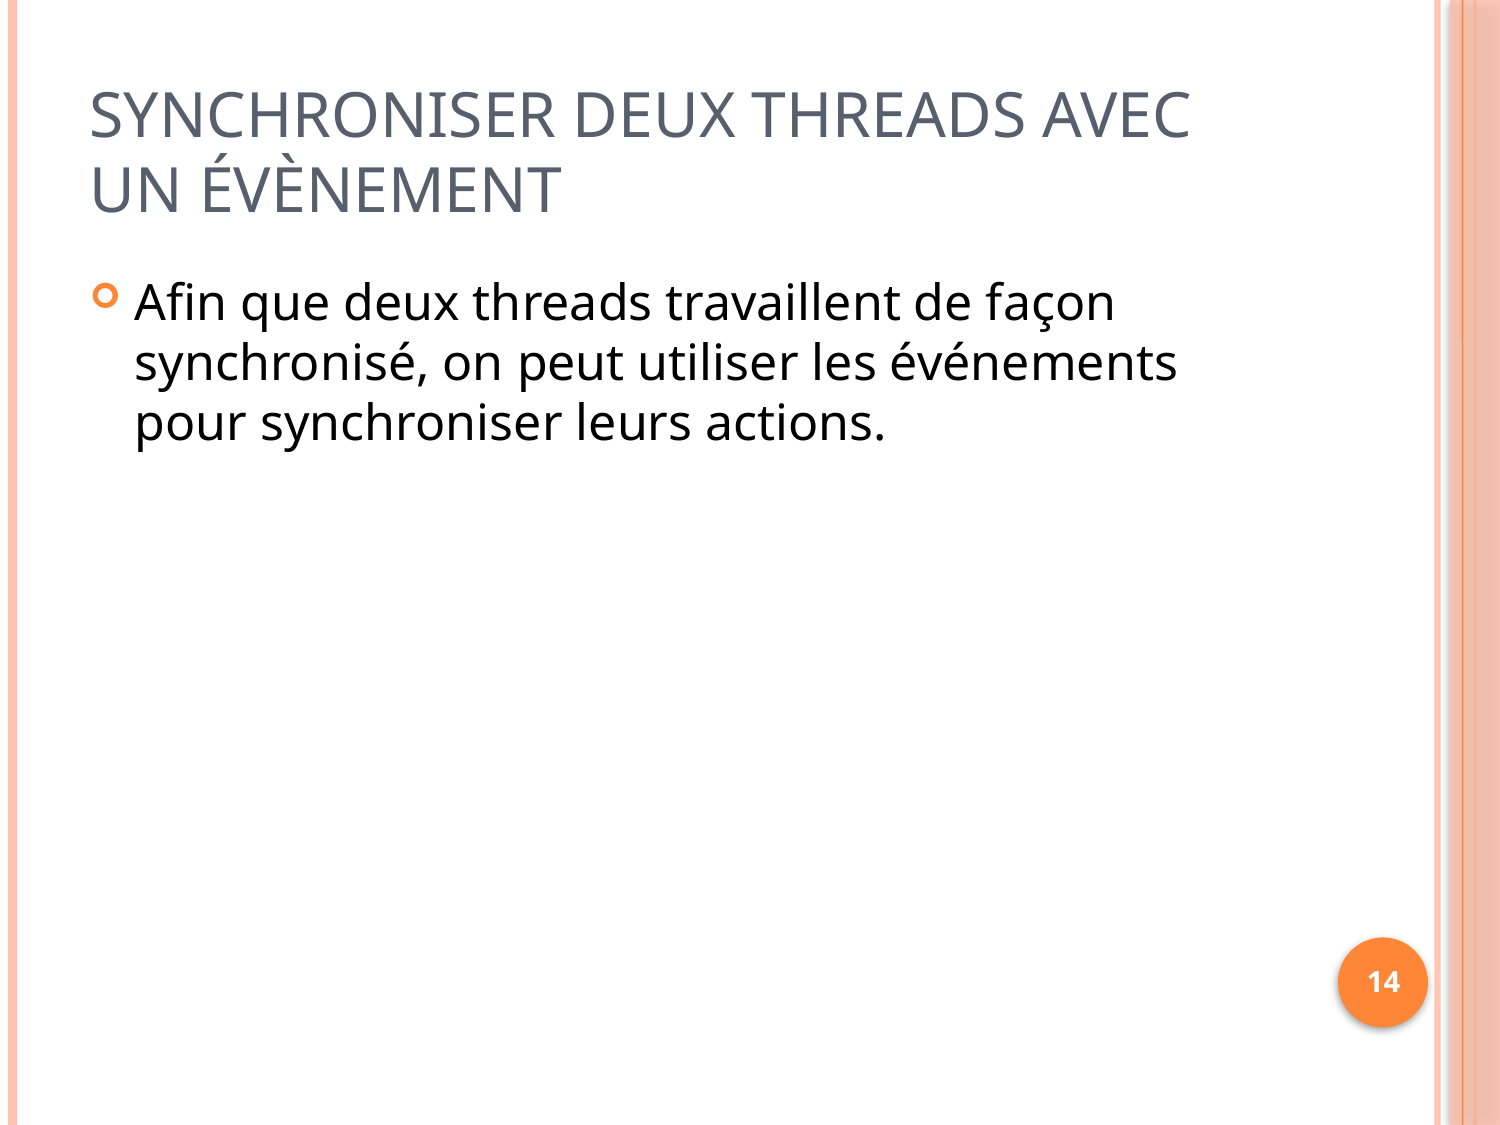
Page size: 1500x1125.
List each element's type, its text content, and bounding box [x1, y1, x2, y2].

title Synchroniser deux threads avec un évènement [75, 45, 1300, 233]
slide_number 14 [1333, 940, 1434, 1027]
list Afin que deux threads travaillent de façon synchronisé, on peut utiliser les événements pour synchroniser leurs actions. [75, 262, 1300, 1062]
